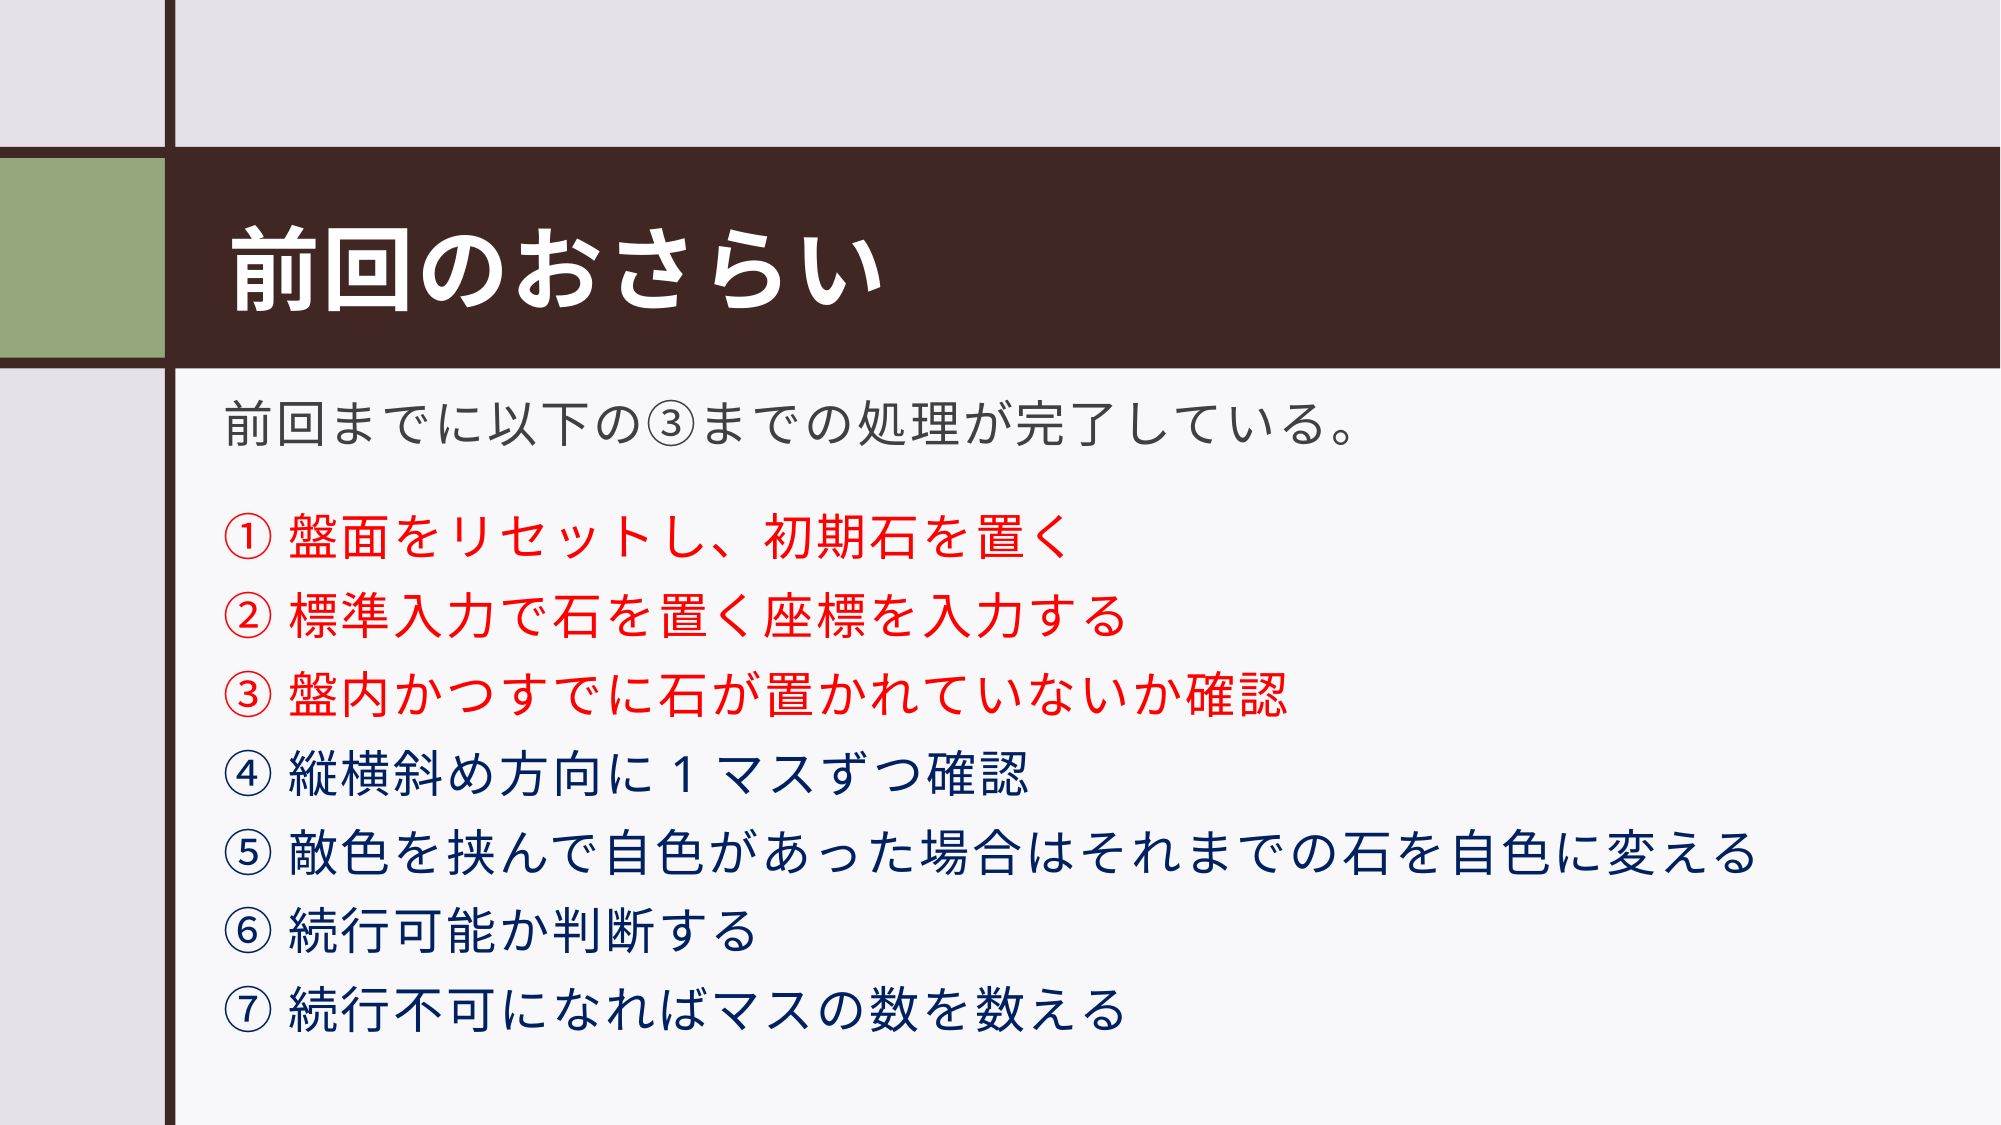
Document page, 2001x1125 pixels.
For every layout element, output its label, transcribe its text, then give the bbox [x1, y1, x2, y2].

text_box 前回までに以下の③までの処理が完了している。 ①盤面をリセットし、初期石を置く ②標準入力で石を置く座標を入力する ③盤内かつすでに石が置かれていないか確認 ④縦横斜め方向に1マスずつ確認 ⑤敵色を挟んで自色があった場合はそれまでの石を自色に変える ⑥続行可能か判断する ⑦続行不可になればマスの数を数える [221, 390, 1928, 1039]
text_box 前回のおさらい [226, 210, 893, 323]
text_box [0, 0, 176, 1125]
